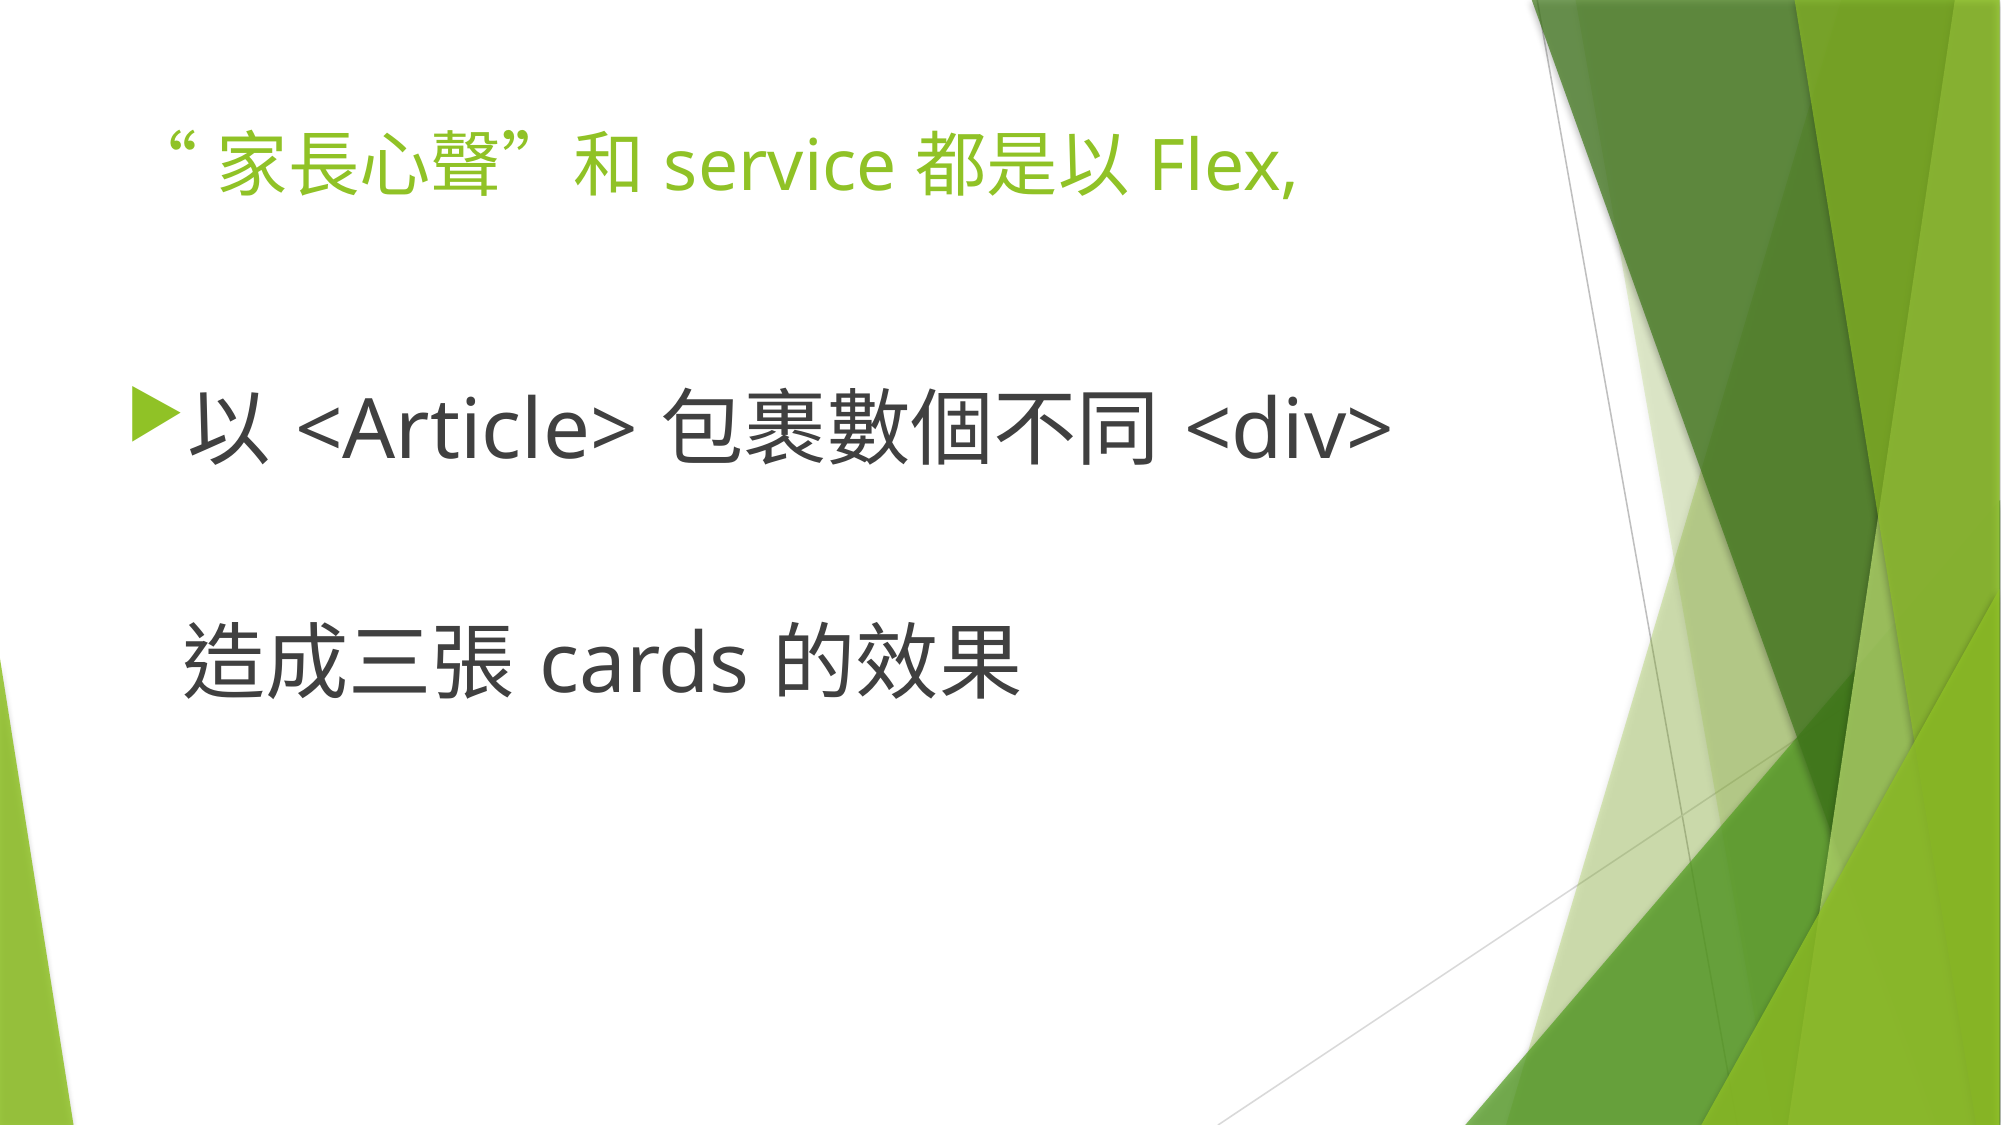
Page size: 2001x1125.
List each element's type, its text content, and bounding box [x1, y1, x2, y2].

title “家長心聲”和service都是以Flex, [111, 99, 1522, 317]
list 以<Article>包裹數個不同<div> 造成三張cards的效果 [111, 354, 1522, 992]
